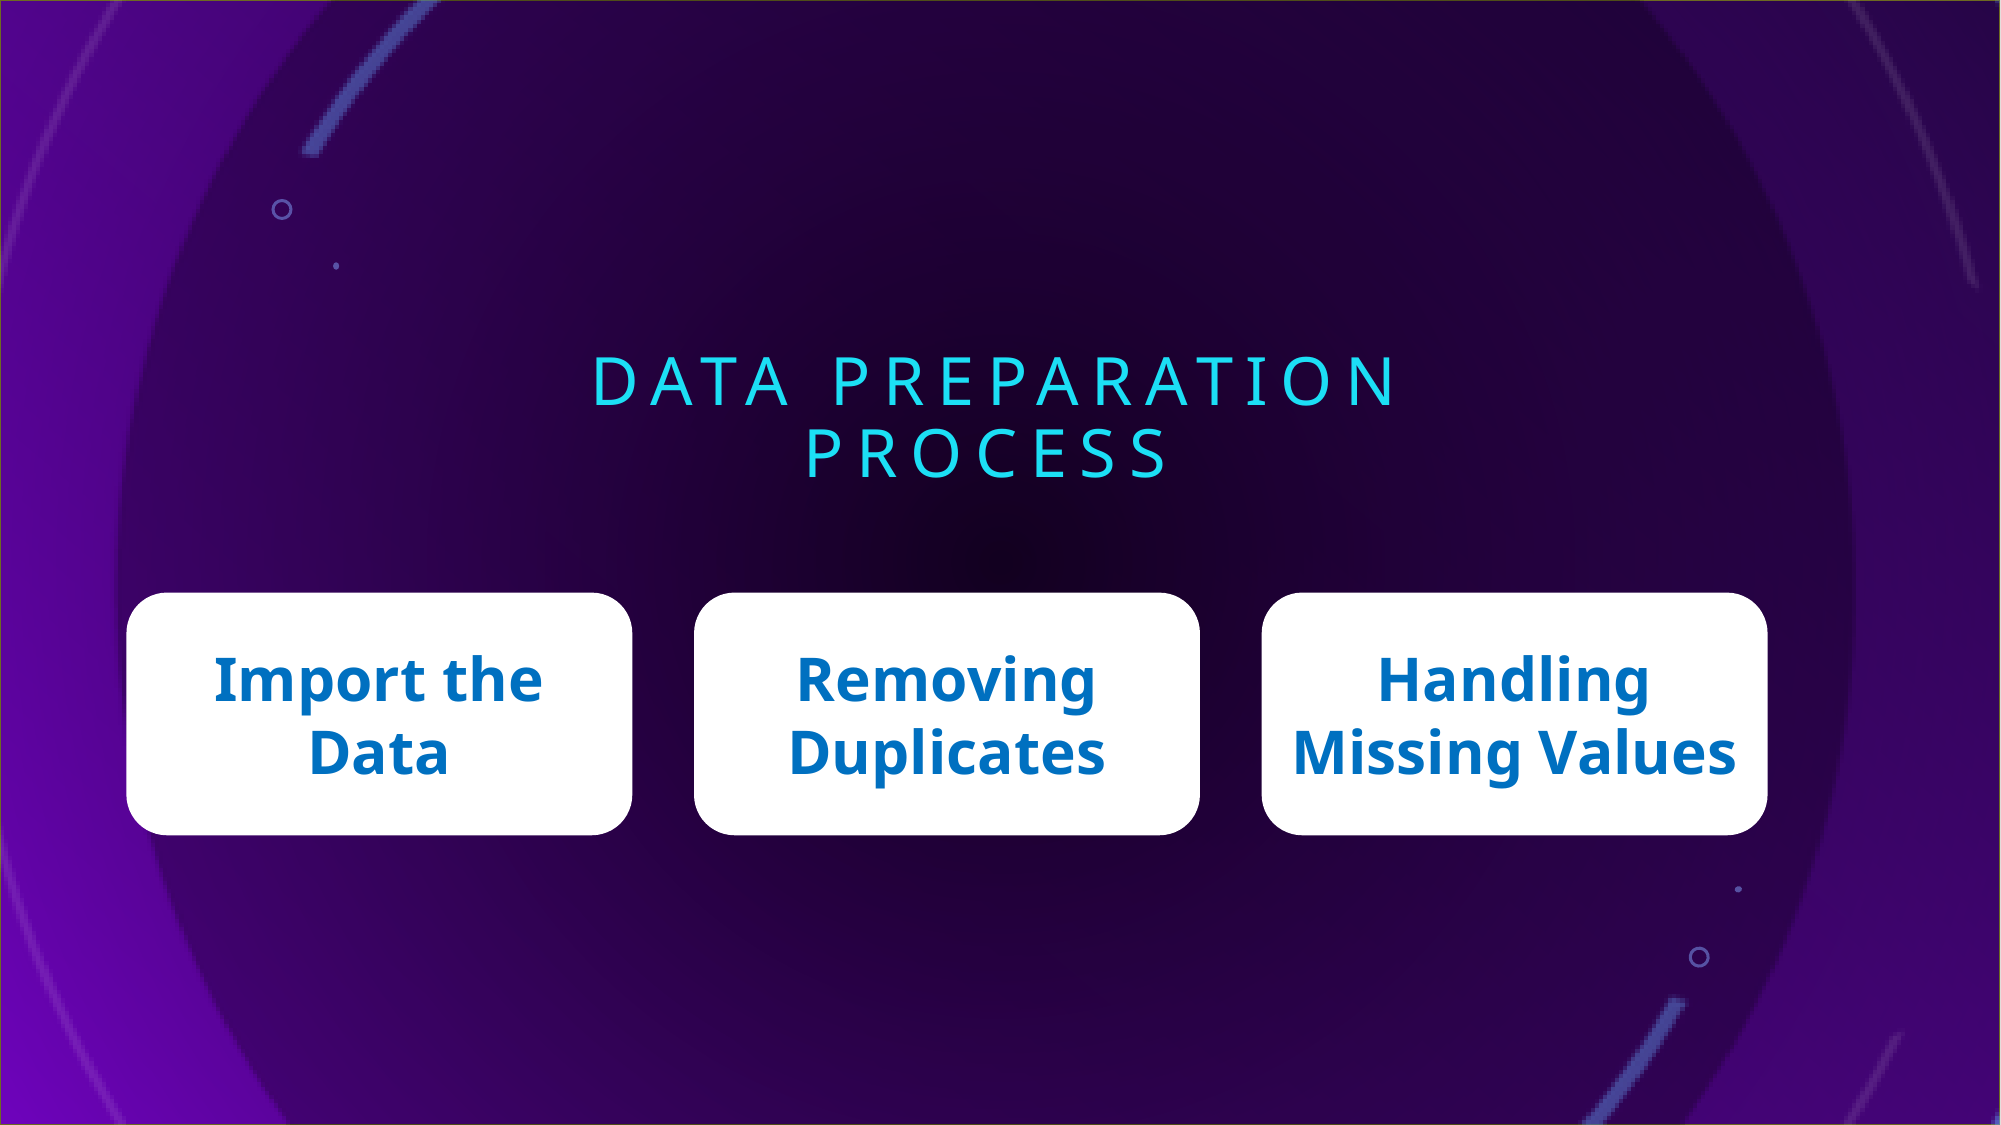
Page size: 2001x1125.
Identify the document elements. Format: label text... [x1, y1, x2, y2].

picture [0, 0, 2000, 1125]
text_box Removing Duplicates [692, 591, 1201, 837]
text_box Import the Data [125, 591, 634, 837]
title Data Preparation Process [481, 0, 1519, 500]
text_box Handling Missing Values [1260, 591, 1769, 837]
